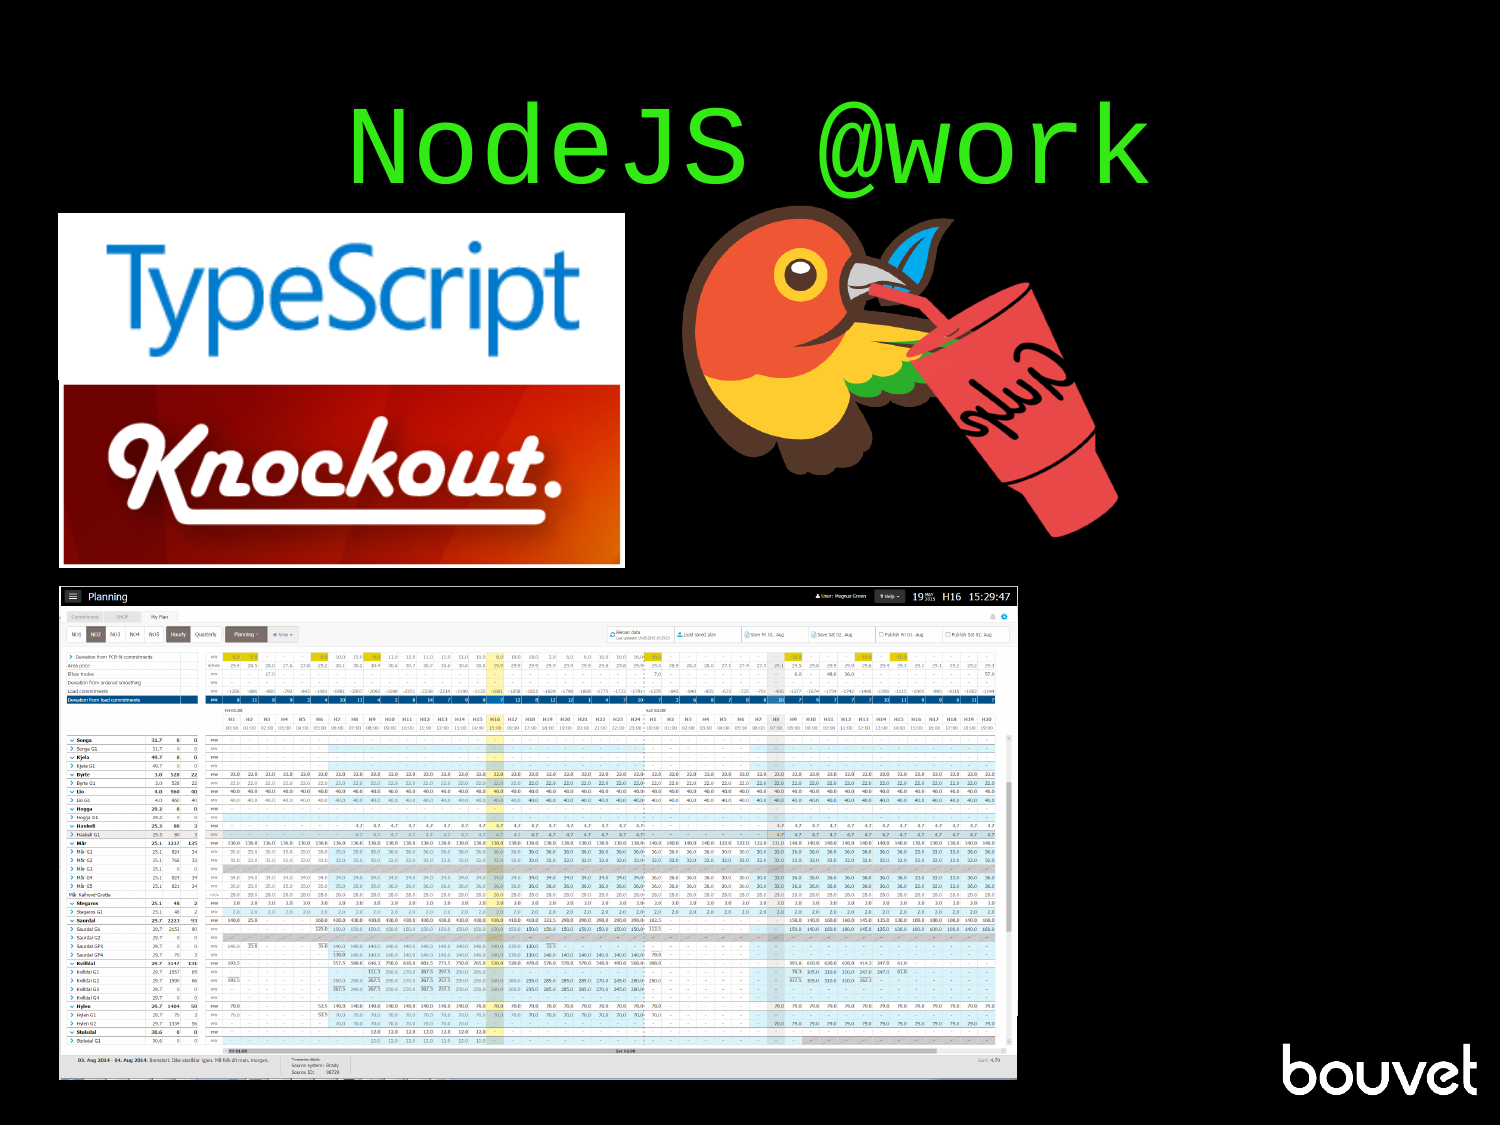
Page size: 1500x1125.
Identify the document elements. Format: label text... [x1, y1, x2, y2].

picture [59, 585, 1019, 1081]
picture [57, 213, 625, 569]
picture [678, 184, 1150, 560]
title NodeJS @work [75, 45, 1425, 233]
picture [1245, 1022, 1500, 1115]
